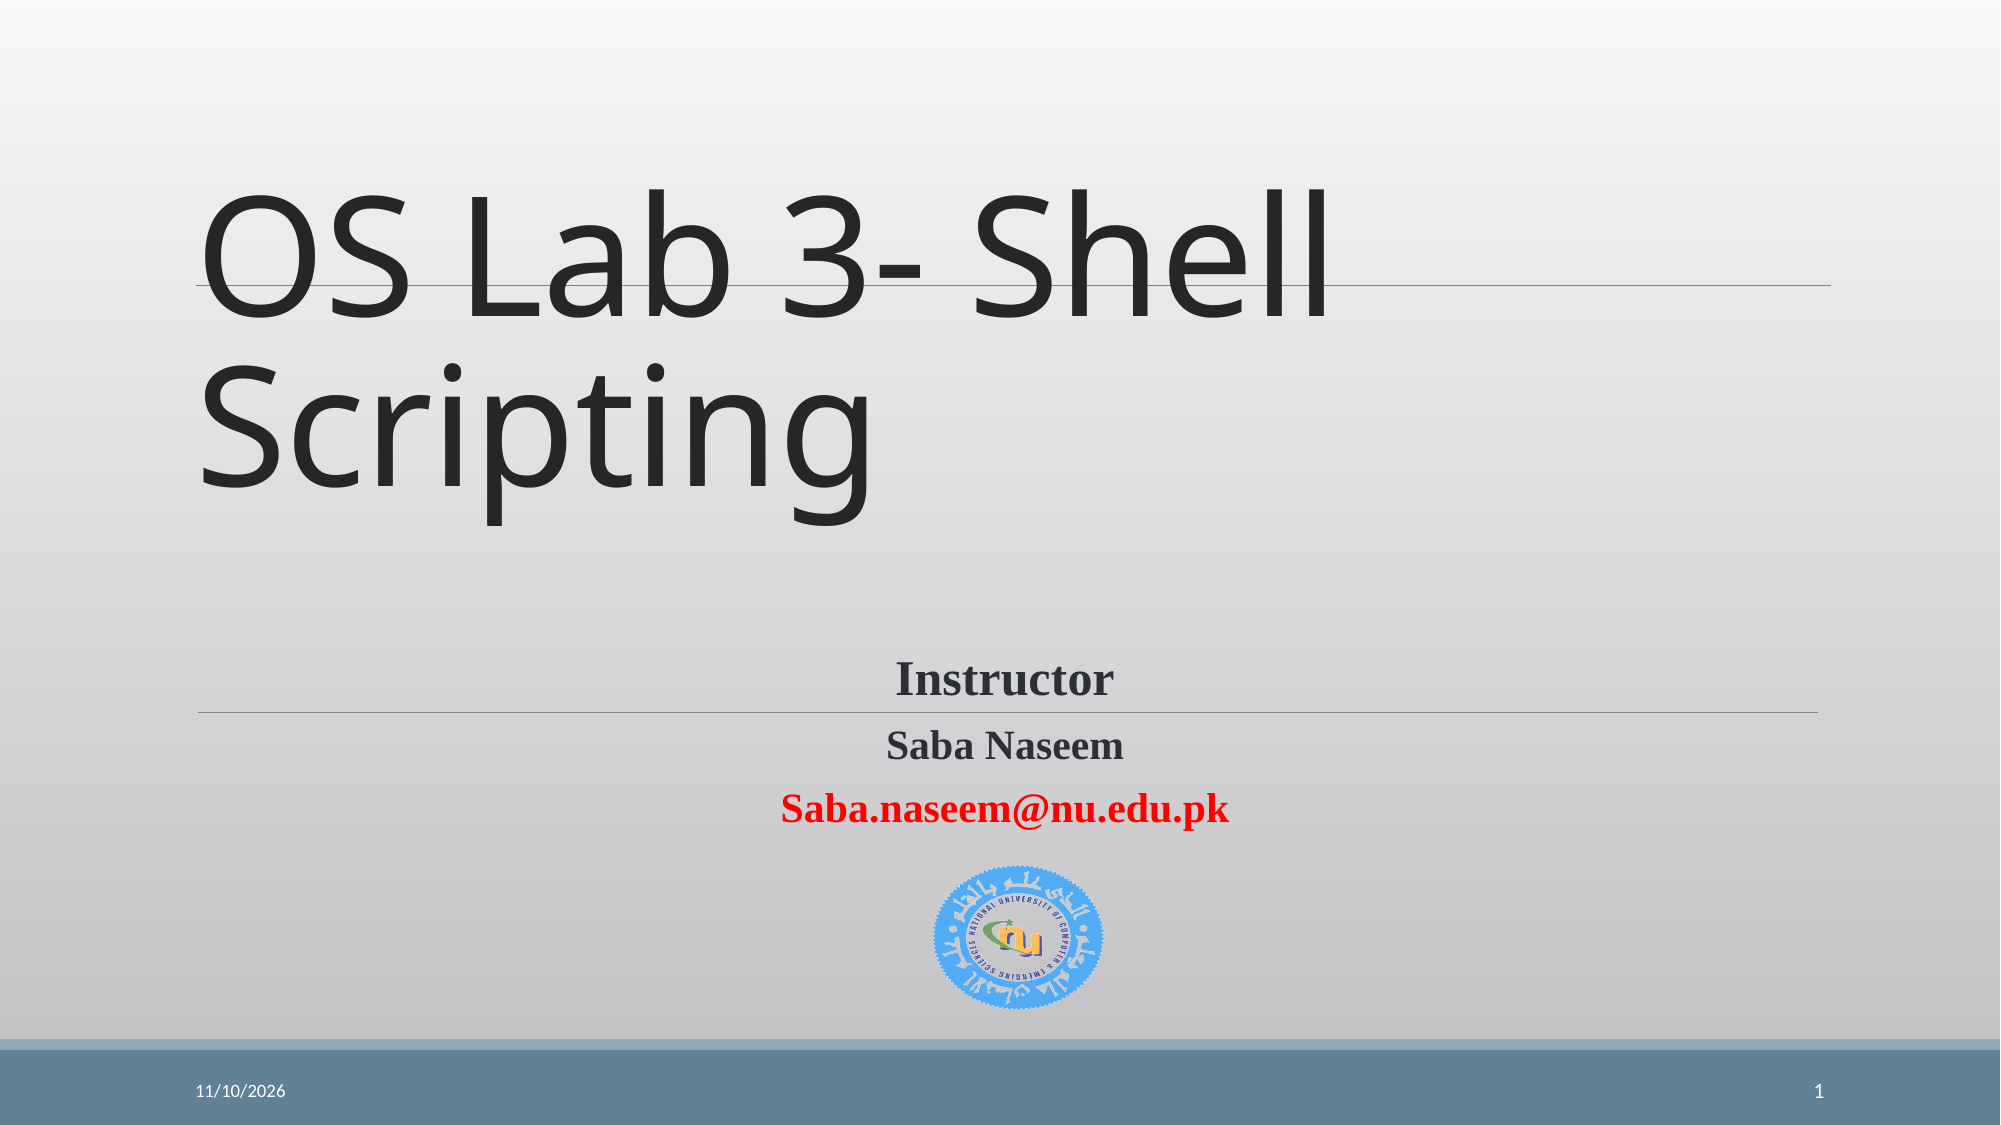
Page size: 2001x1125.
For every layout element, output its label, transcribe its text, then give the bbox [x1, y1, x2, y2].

picture [930, 863, 1107, 1012]
text_box Instructor Saba Naseem Saba.naseem@nu.edu.pk [567, 638, 1443, 889]
title OS Lab 3- Shell Scripting [180, 124, 1830, 529]
slide_number 1 [1624, 1059, 1840, 1120]
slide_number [180, 1059, 586, 1120]
